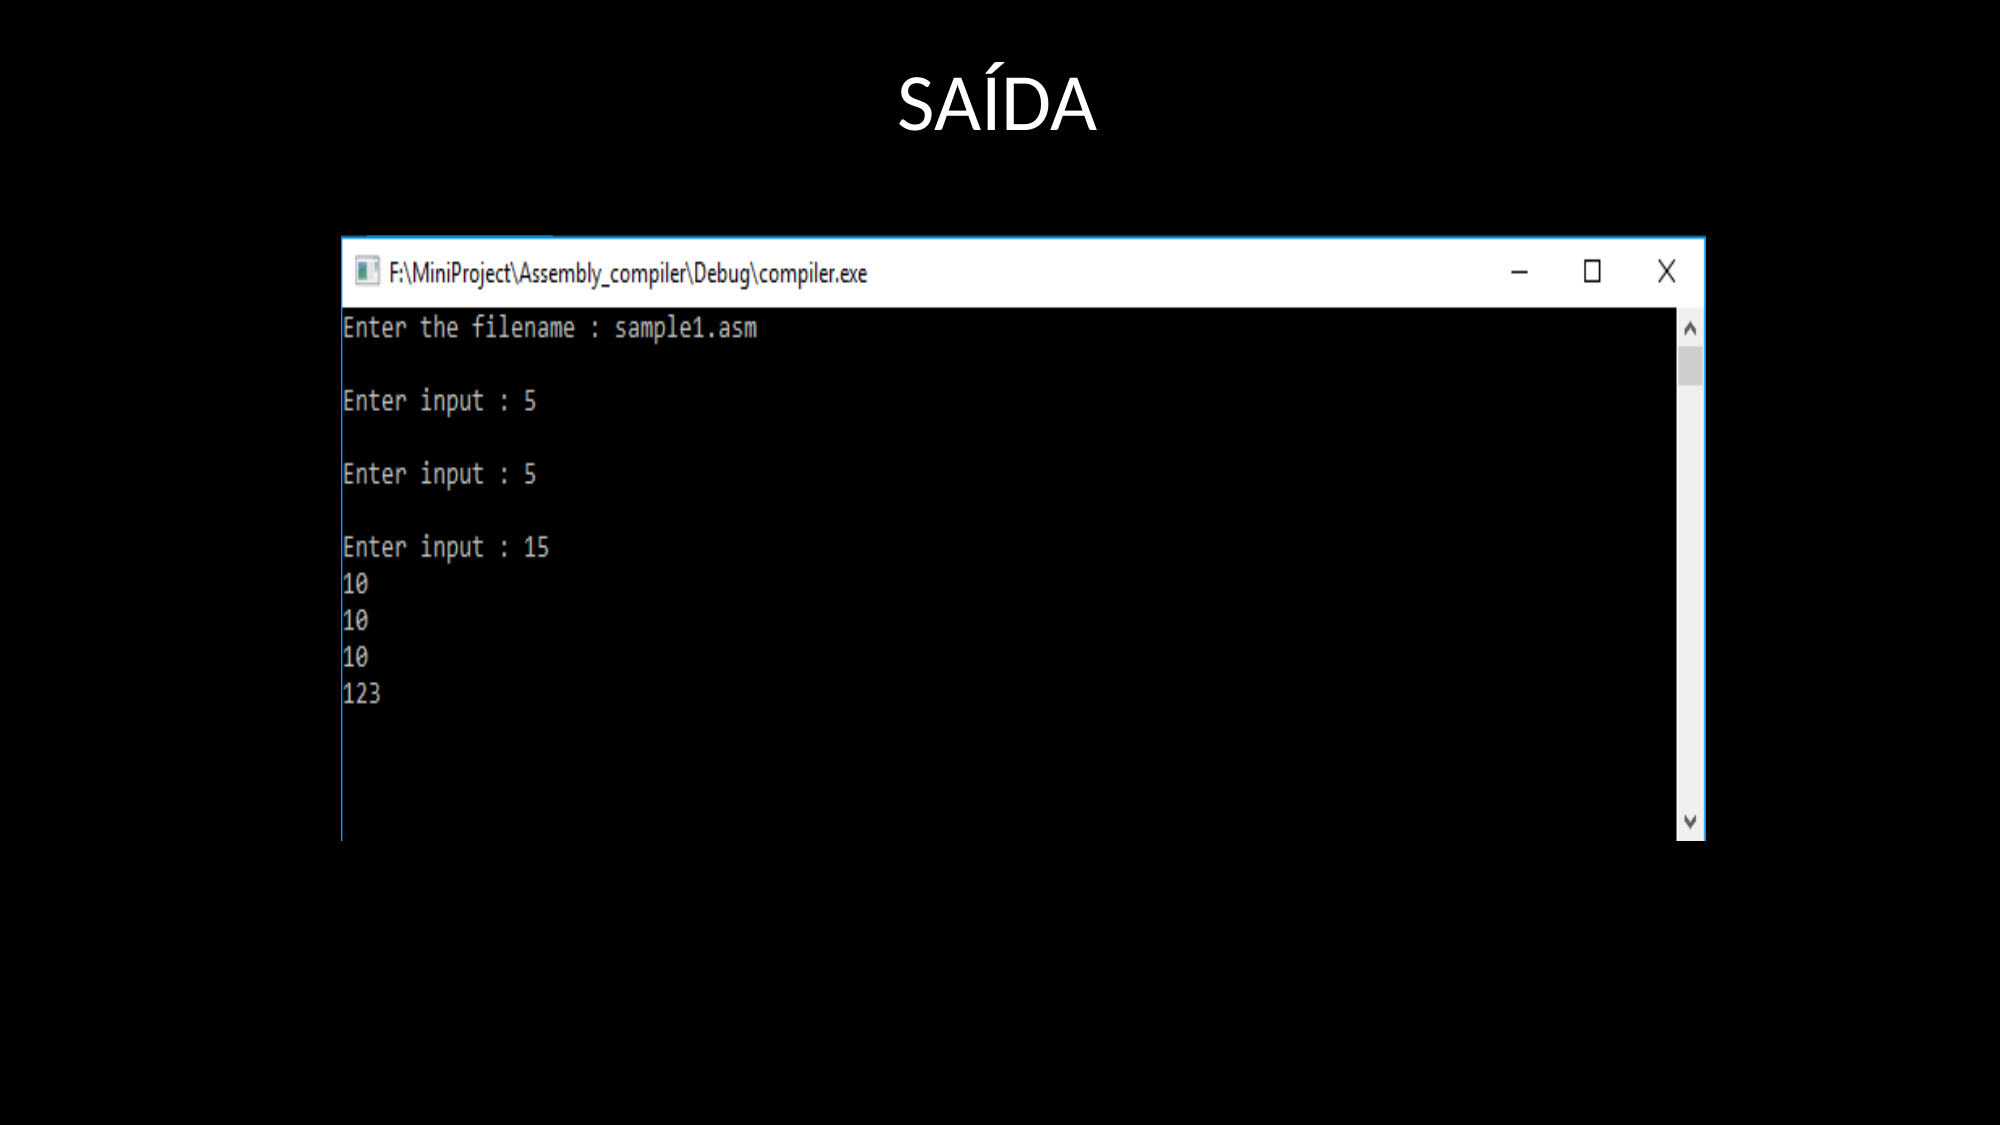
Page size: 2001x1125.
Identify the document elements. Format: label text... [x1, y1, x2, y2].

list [341, 235, 1706, 841]
title SAÍDA [97, 40, 1898, 155]
